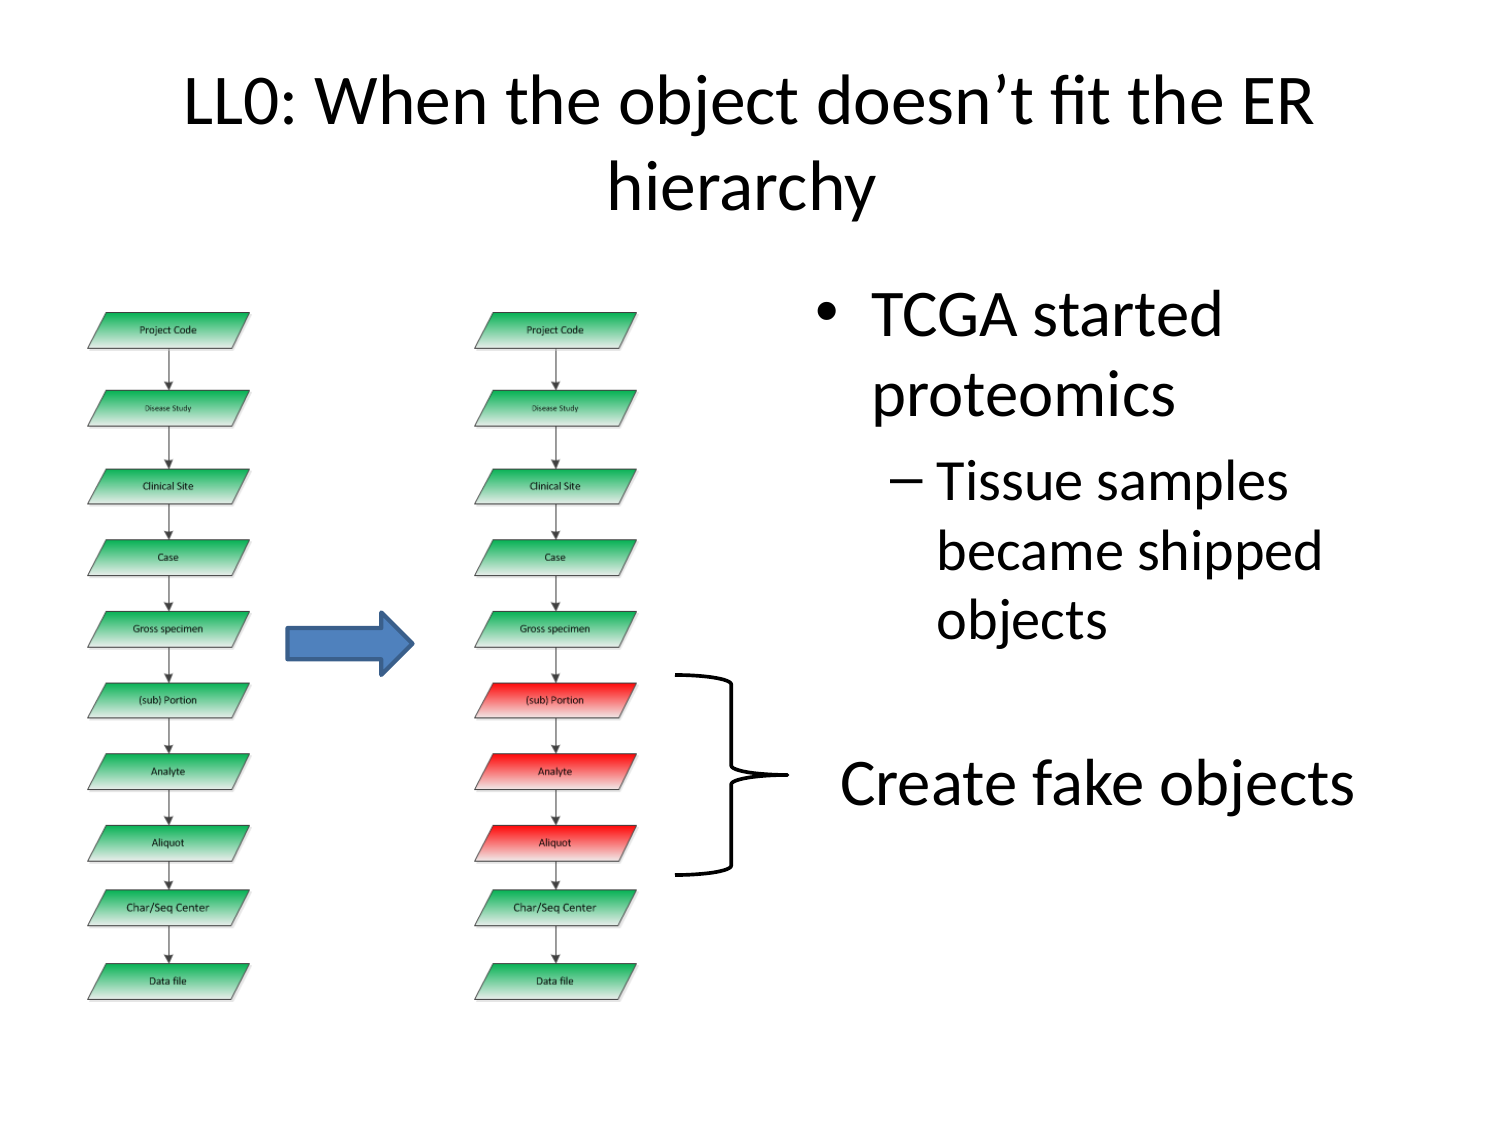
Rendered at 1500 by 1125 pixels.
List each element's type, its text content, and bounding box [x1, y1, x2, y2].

text_box [674, 674, 789, 876]
text_box [285, 610, 415, 677]
title LL0: When the object doesn’t fit the ER hierarchy [75, 45, 1425, 233]
list TCGA started proteomics Tissue samples became shipped objects [800, 262, 1425, 675]
text_box Create fake objects [825, 731, 1450, 835]
picture [474, 312, 639, 1002]
picture [87, 312, 252, 1002]
